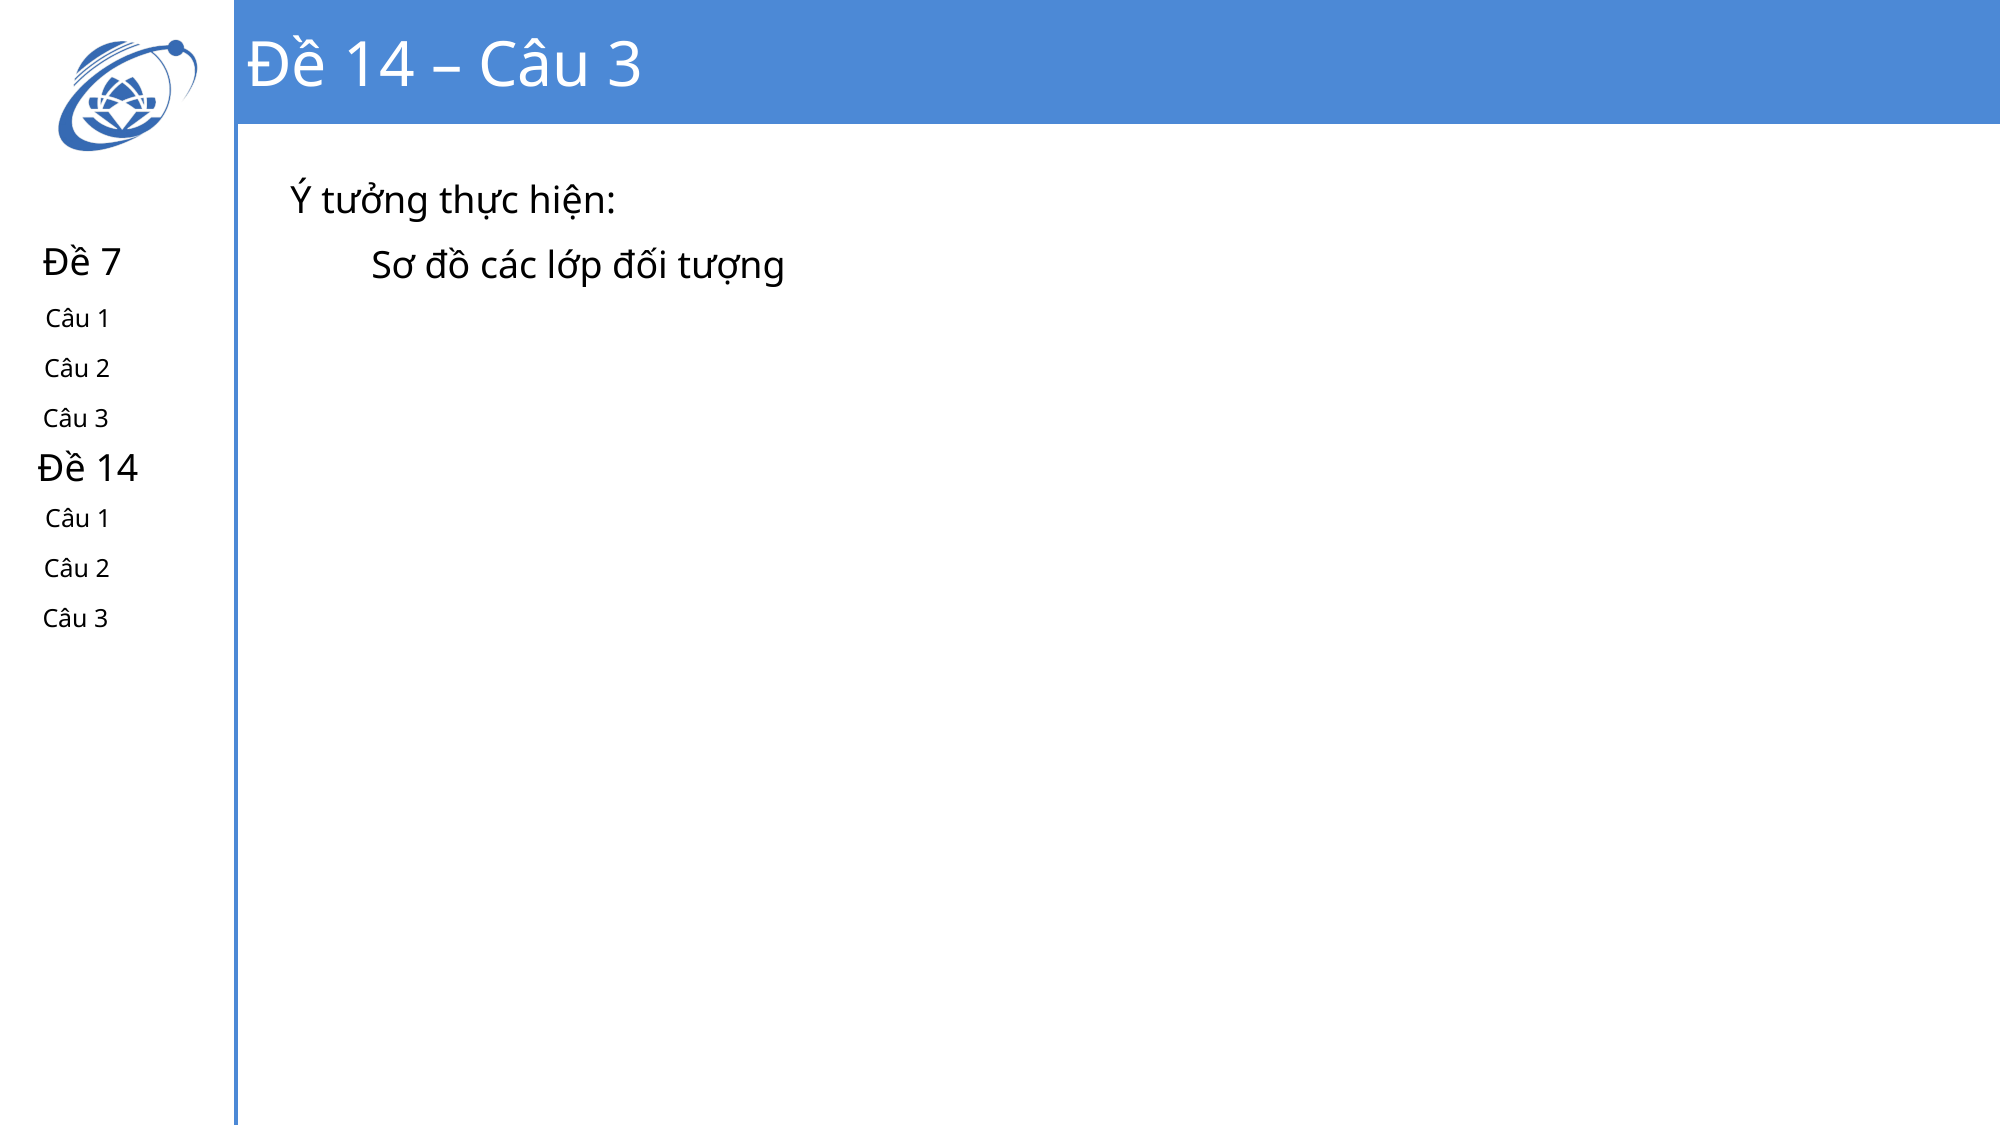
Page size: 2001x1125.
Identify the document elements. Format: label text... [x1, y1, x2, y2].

text_box Câu 1 [30, 494, 126, 540]
text_box Câu 3 [27, 594, 124, 640]
text_box Câu 2 [29, 544, 125, 590]
text_box Ý tưởng thực hiện: [275, 168, 632, 229]
picture [51, 26, 205, 181]
text_box Câu 3 [28, 395, 124, 436]
text_box Đề 7 [27, 230, 138, 291]
text_box Câu 2 [29, 345, 125, 390]
text_box Đề 14 – Câu 3 [231, 16, 235, 107]
text_box Câu 1 [30, 295, 127, 340]
text_box [237, 0, 2000, 125]
text_box Đề 14 [22, 436, 154, 497]
text_box Đề 14 – Câu 3 [237, 16, 659, 107]
text_box Sơ đồ các lớp đối tượng [356, 233, 801, 294]
